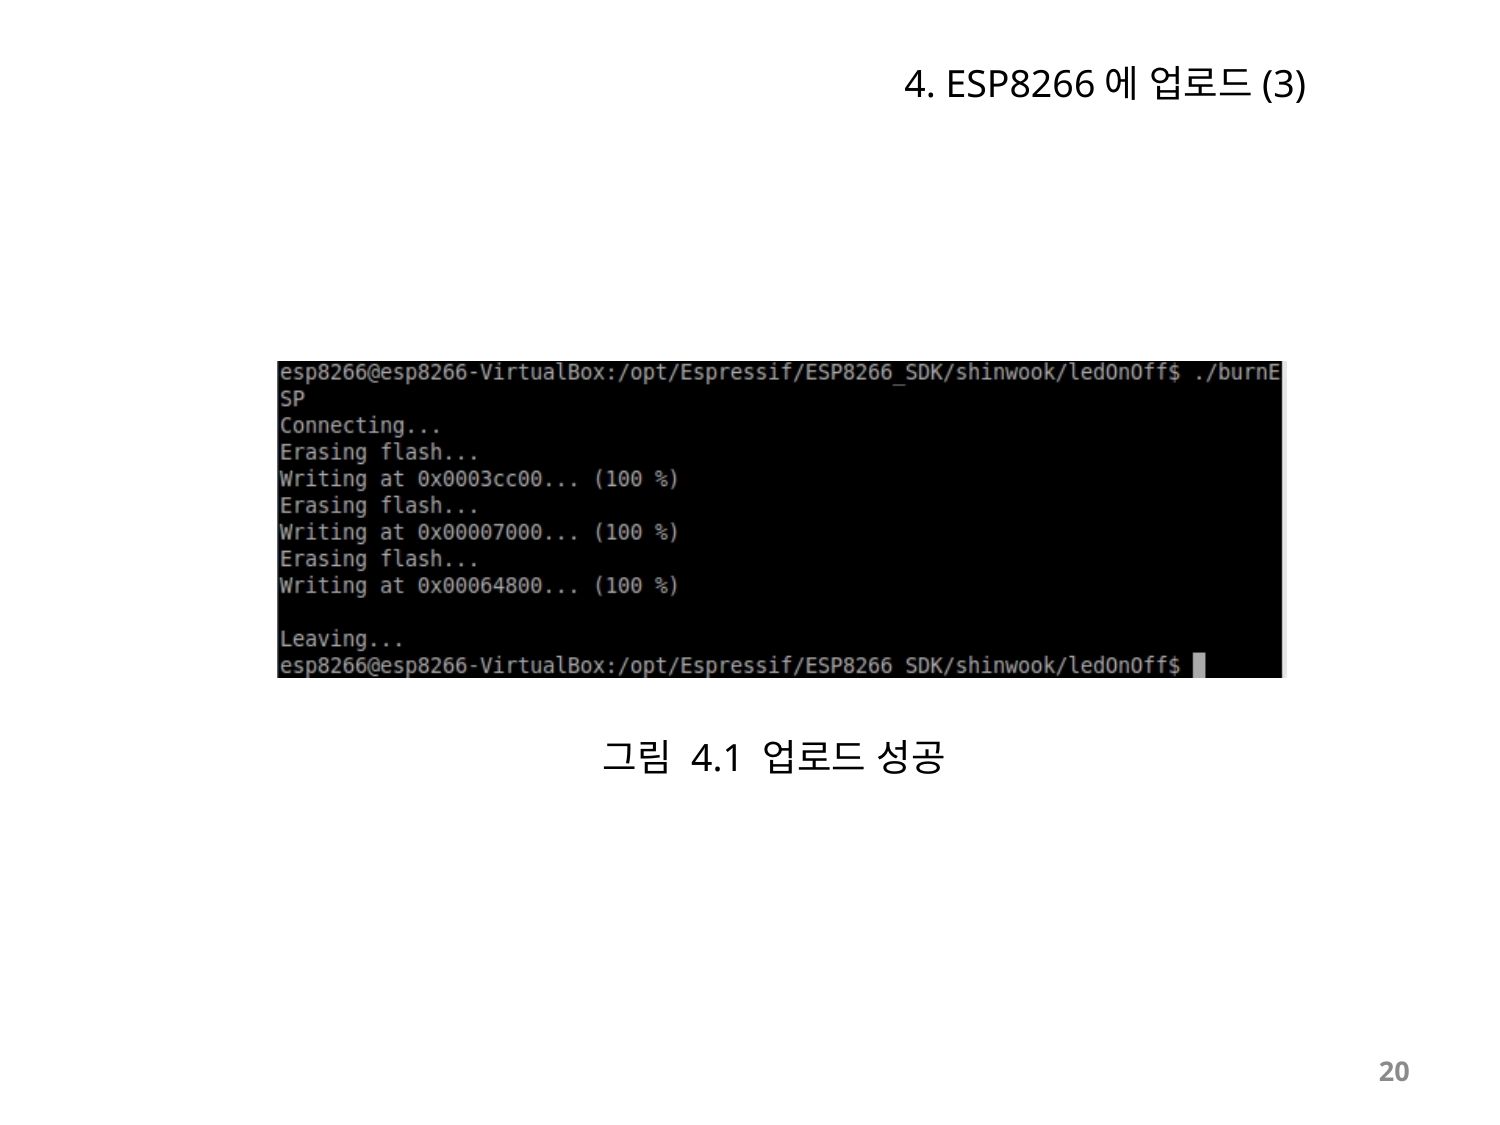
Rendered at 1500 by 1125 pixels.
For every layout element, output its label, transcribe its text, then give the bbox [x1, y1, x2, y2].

slide_number 20 [1074, 1042, 1425, 1103]
title 4. ESP8266에 업로드(3) [785, 42, 1425, 124]
text_box 그림 4.1 업로드 성공 [454, 716, 1095, 797]
picture [277, 361, 1288, 678]
